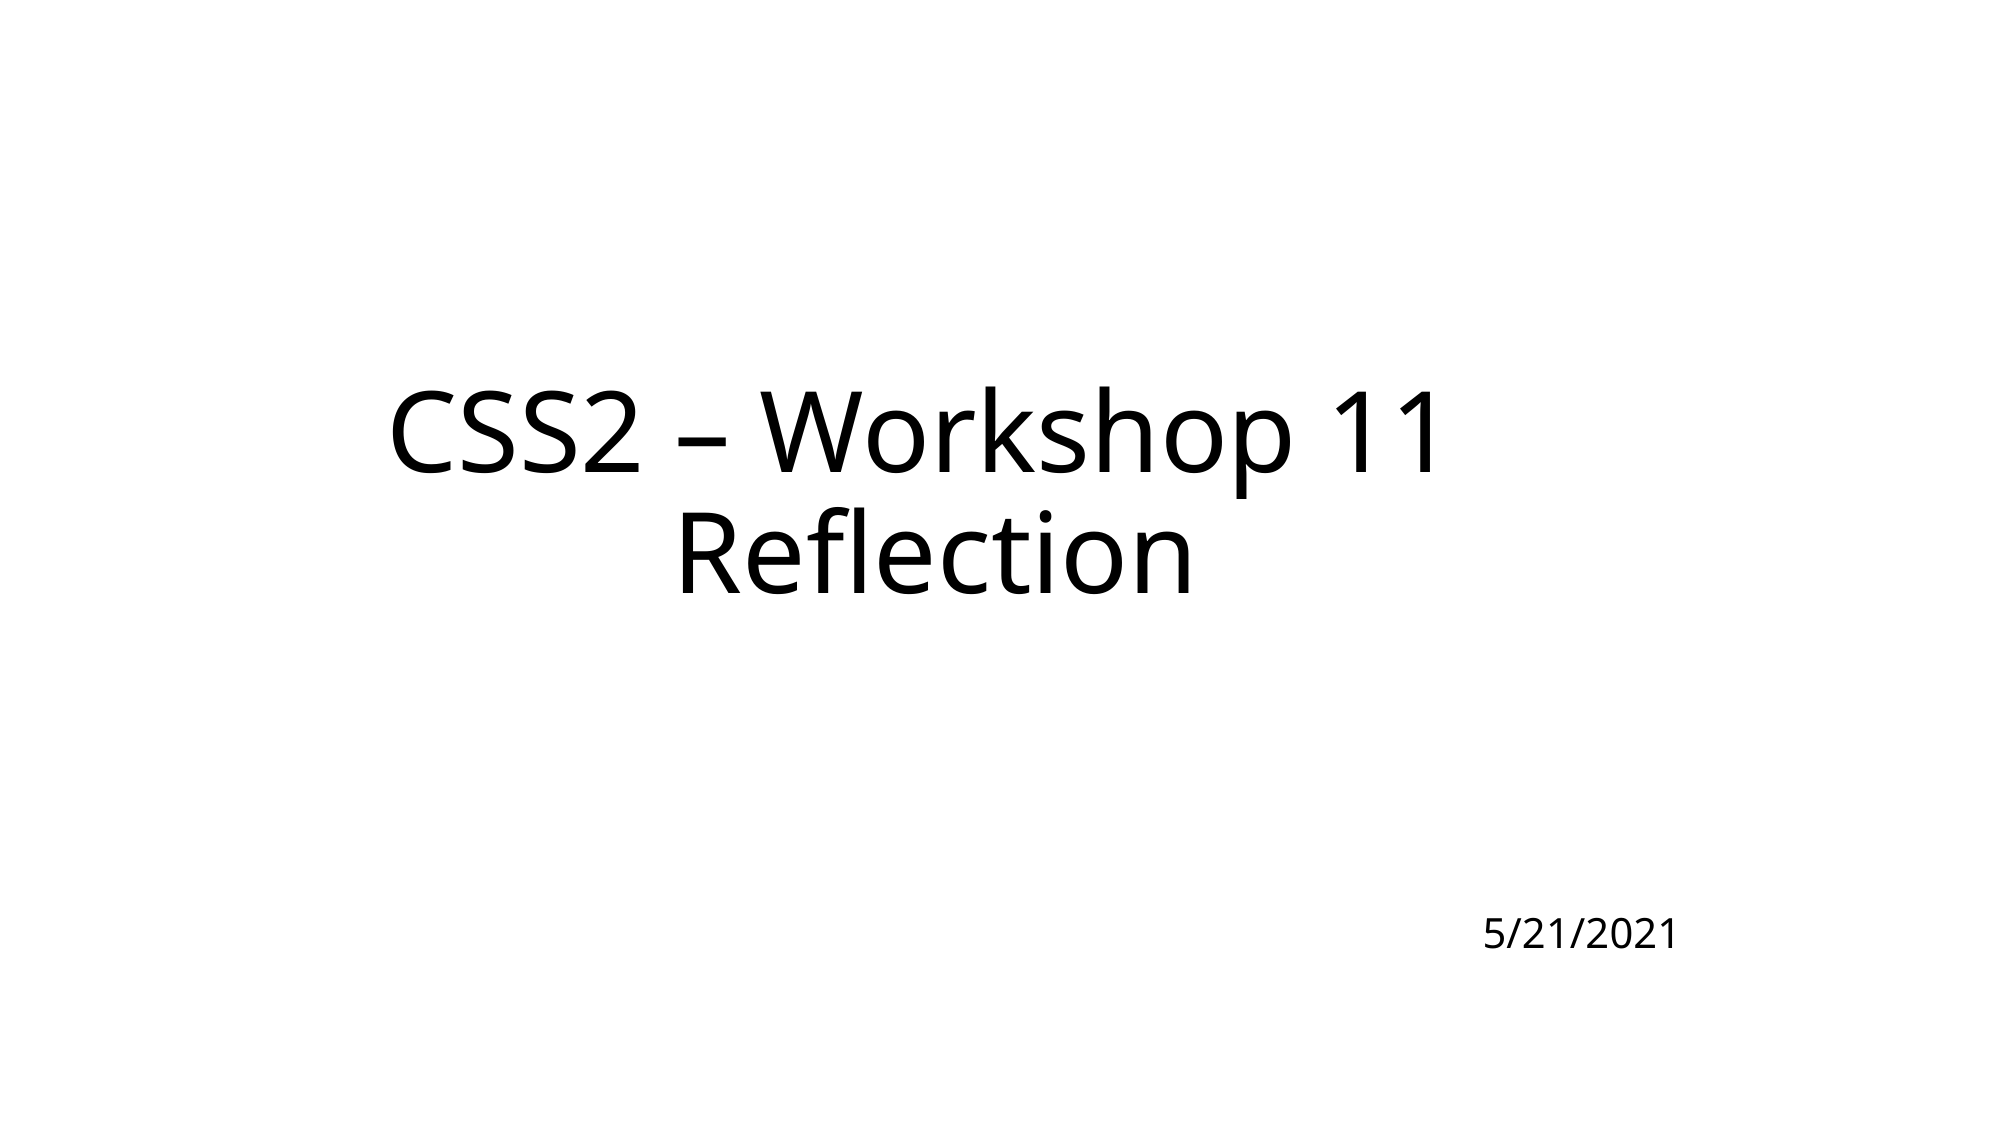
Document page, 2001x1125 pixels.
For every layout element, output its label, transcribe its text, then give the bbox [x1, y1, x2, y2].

title CSS2 – Workshop 11 Reflection [202, 329, 1670, 626]
text_box 5/21/2021 [1446, 899, 1893, 965]
